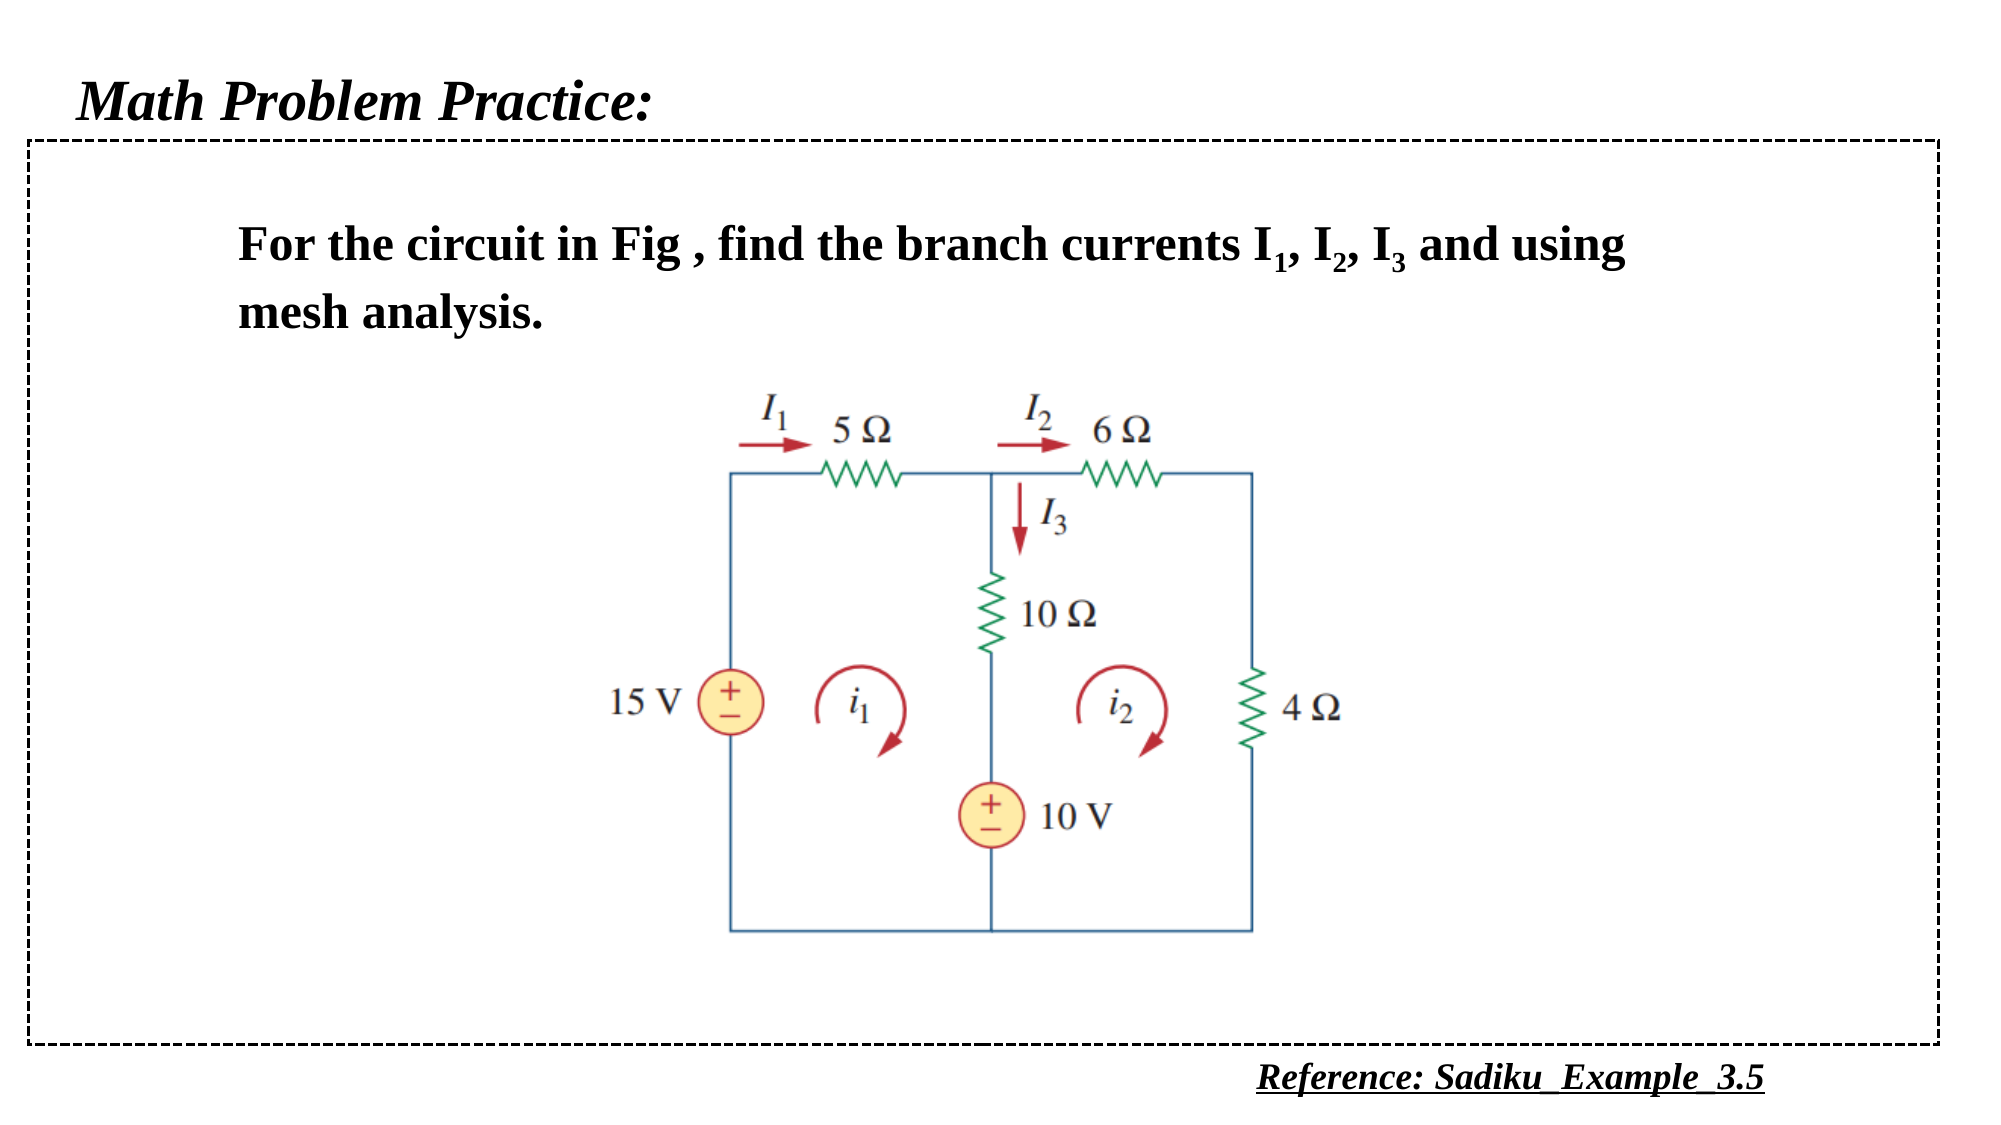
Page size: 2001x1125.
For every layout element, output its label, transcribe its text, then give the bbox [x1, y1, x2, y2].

picture [577, 364, 1423, 957]
text_box [28, 140, 1940, 1046]
text_box Math Problem Practice: [61, 54, 709, 140]
text_box For the circuit in Fig , find the branch currents I1, I2, I3 and using mesh analysis. [223, 202, 1705, 346]
text_box Reference: Sadiku_Example_3.5 [1241, 1045, 1781, 1105]
